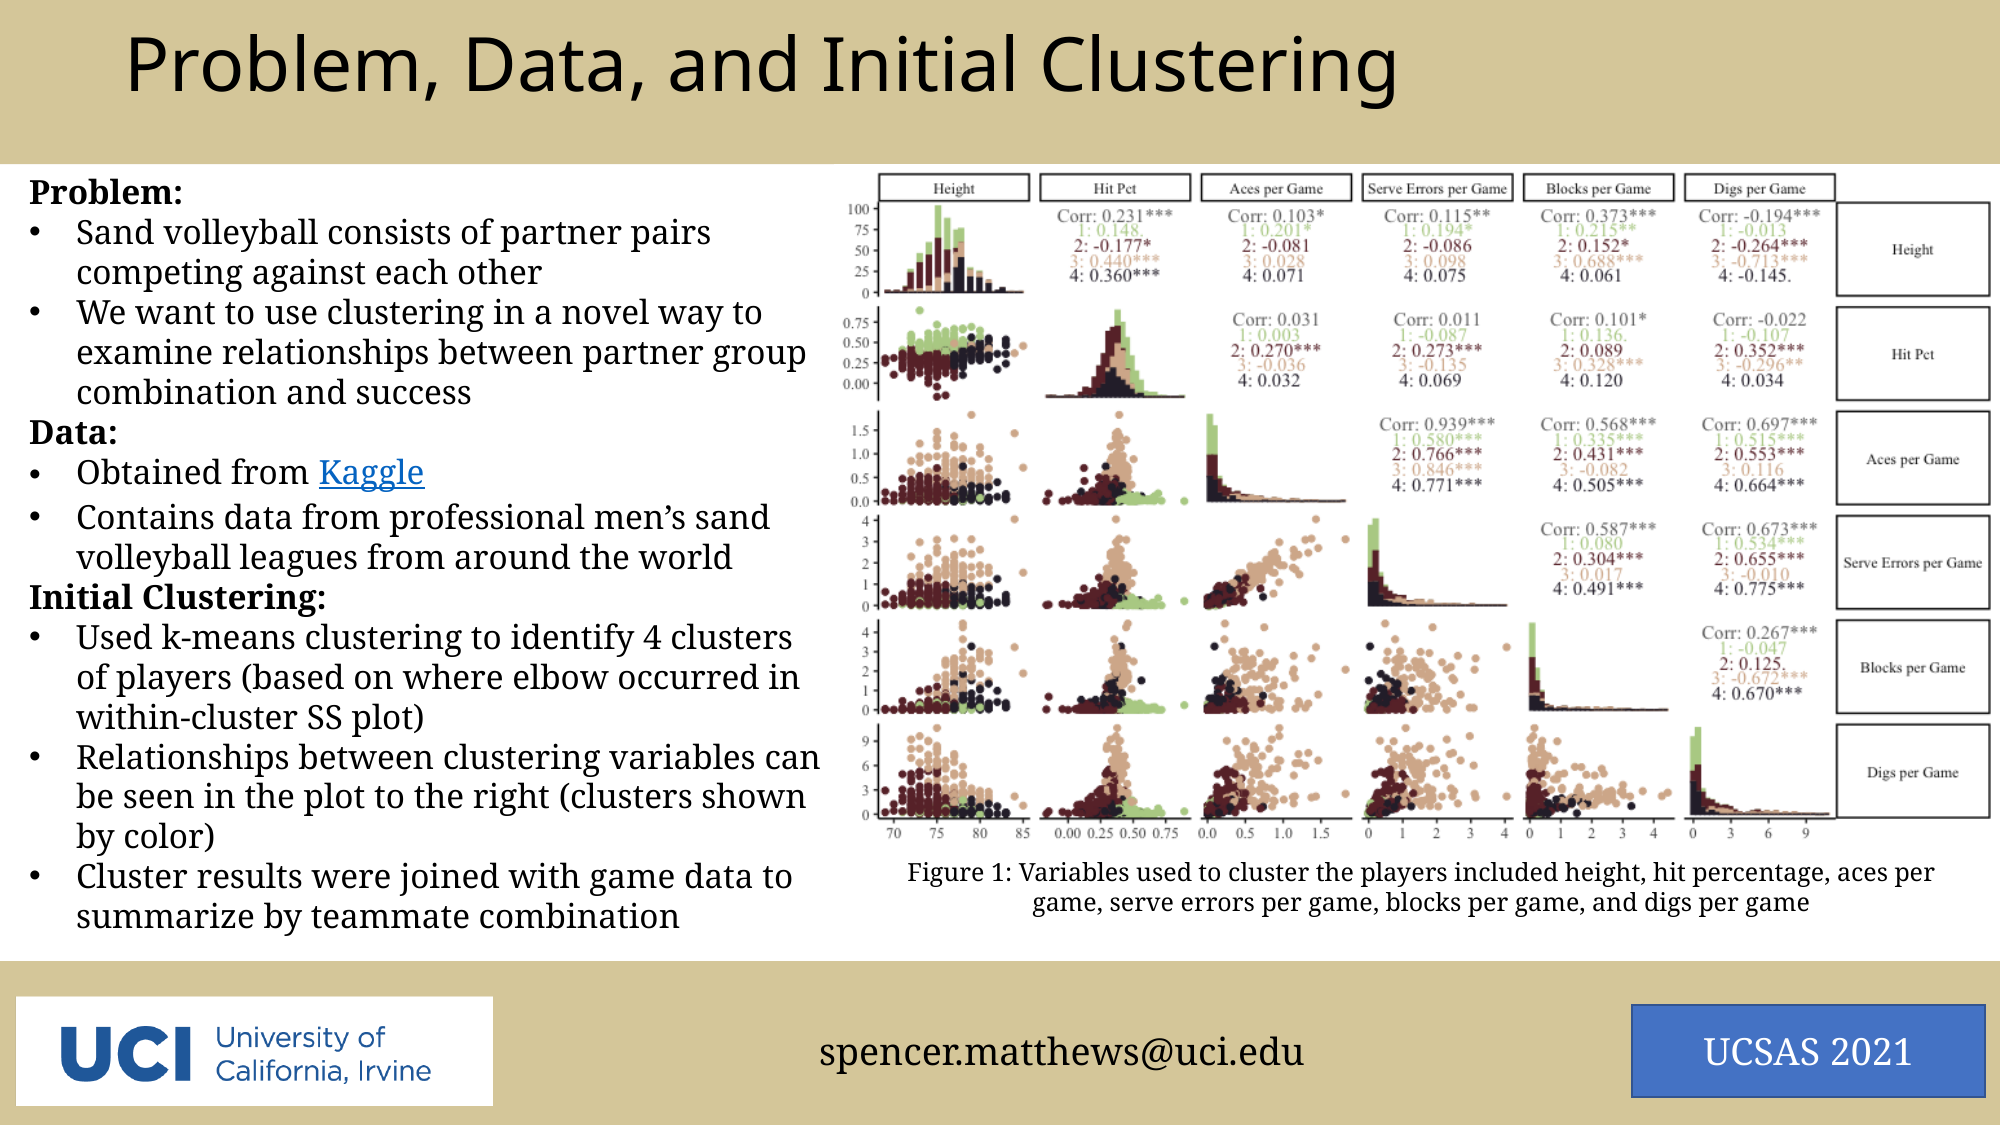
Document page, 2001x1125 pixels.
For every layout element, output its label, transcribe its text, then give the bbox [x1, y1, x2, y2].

text_box [0, 960, 2000, 1125]
picture [834, 164, 2000, 850]
text_box Figure 1: Variables used to cluster the players included height, hit percentage, aces per game, serve errors per game, blocks per game, and digs per game [872, 850, 1971, 924]
text_box Problem: Sand volleyball consists of partner pairs competing against each other We want to use clustering in a novel way to examine relationships between partner group combination and success Data: Obtained from Kaggle Contains data from professional men’s sand volleyball leagues from around the world Initial Clustering: Used k-means clustering to identify 4 clusters of players (based on where elbow occurred in within-cluster SS plot) Relationships between clustering variables can be seen in the plot to the right (clusters shown by color) Cluster results were joined with game data to summarize by teammate combination [14, 164, 844, 943]
picture [14, 996, 493, 1106]
text_box UCSAS 2021 [1631, 1004, 1986, 1098]
text_box spencer.matthews@uci.edu [761, 1020, 1363, 1081]
text_box [0, 0, 2000, 165]
text_box Problem, Data, and Initial Clustering [109, 19, 1835, 137]
